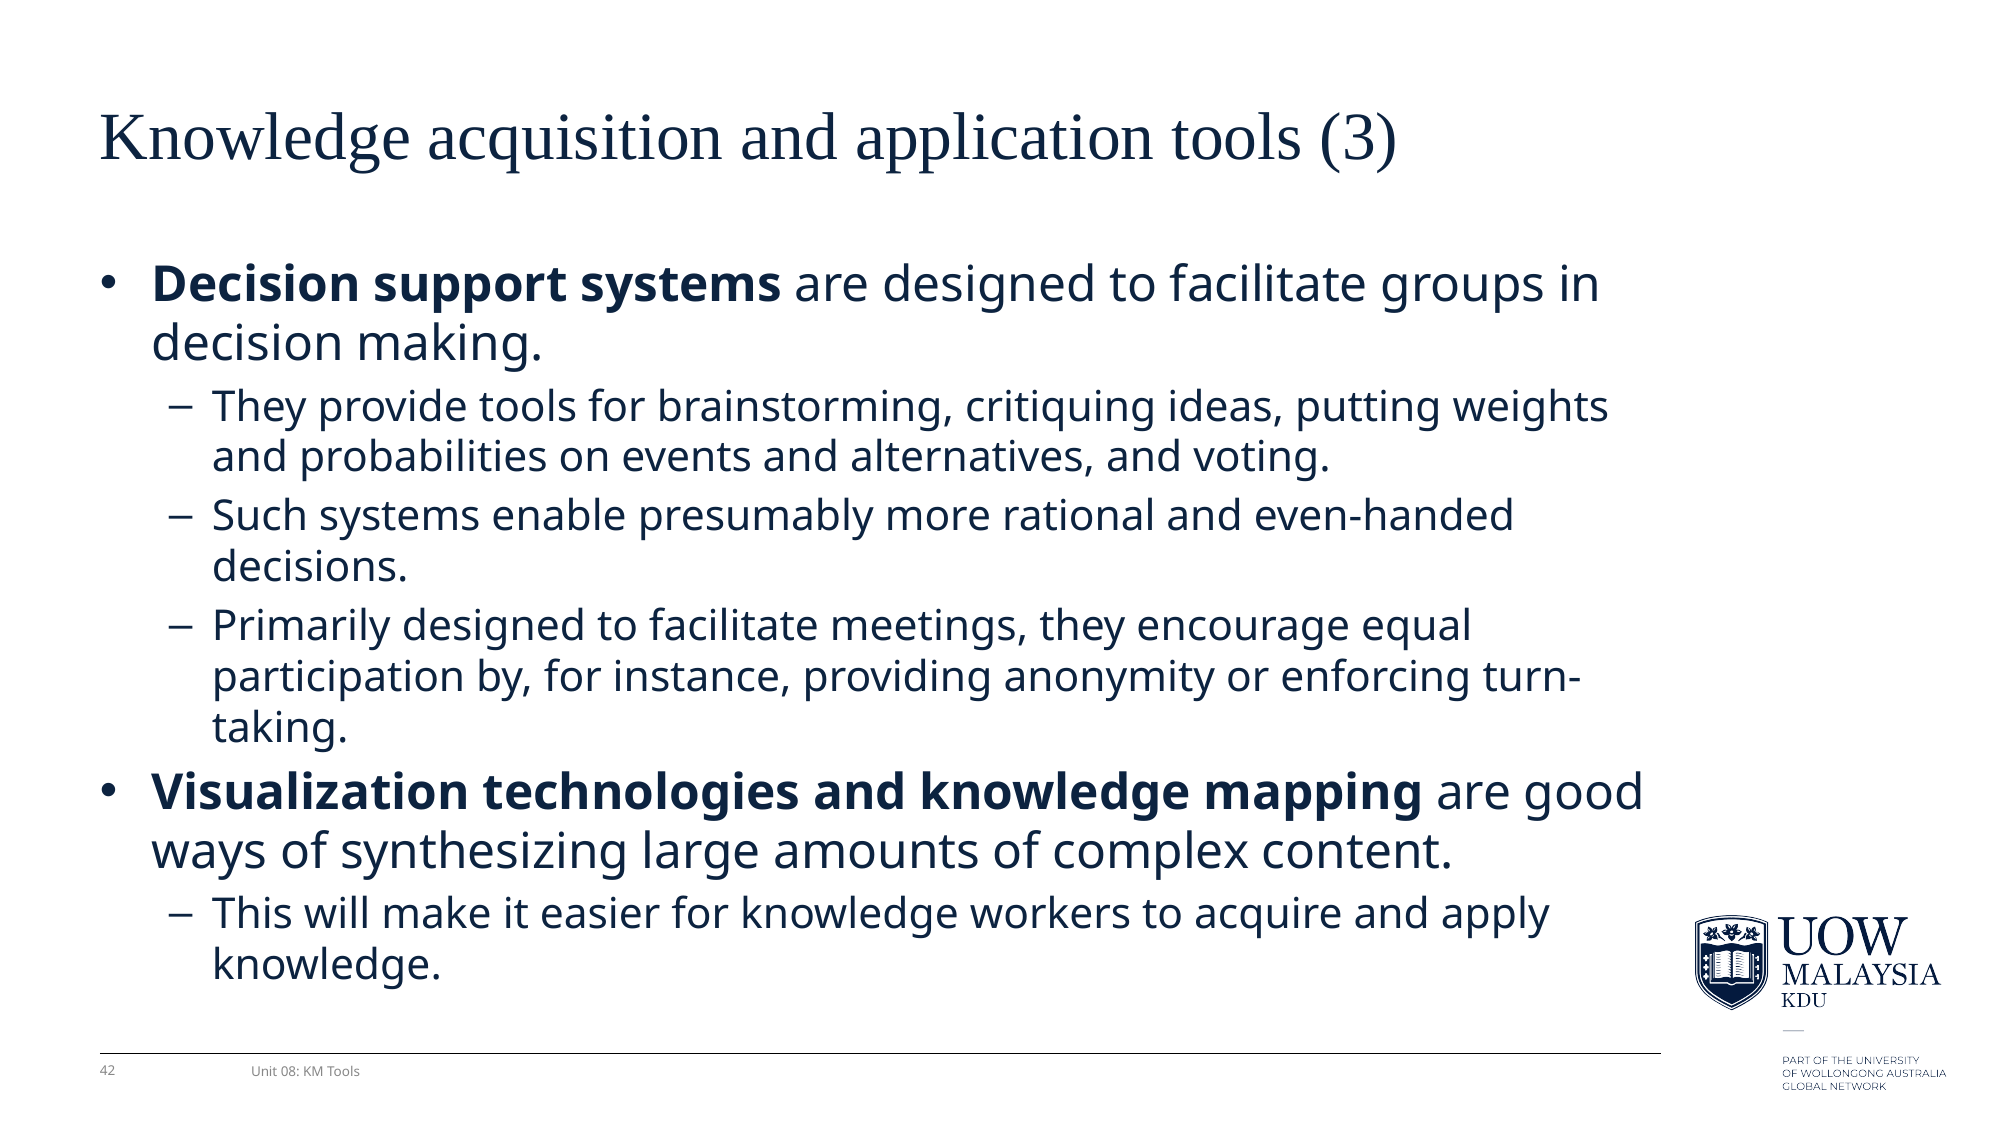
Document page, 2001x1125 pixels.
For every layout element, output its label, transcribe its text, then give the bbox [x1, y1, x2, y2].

slide_number 42 [99, 1059, 180, 1091]
picture [1695, 915, 1947, 1091]
footer Unit 08: KM Tools [250, 1059, 885, 1091]
list Decision support systems are designed to facilitate groups in decision making. They provide tools for brainstorming, critiquing ideas, putting weights and probabilities on events and alternatives, and voting. Such systems enable presumably more rational and even-handed decisions. Primarily designed to facilitate meetings, they encourage equal participation by, for instance, providing anonymity or enforcing turn-taking. Visualization technologies and knowledge mapping are good ways of synthesizing large amounts of complex content. This will make it easier for knowledge workers to acquire and apply knowledge. [99, 251, 1661, 1004]
title Knowledge acquisition and application tools (3) [99, 67, 1661, 207]
